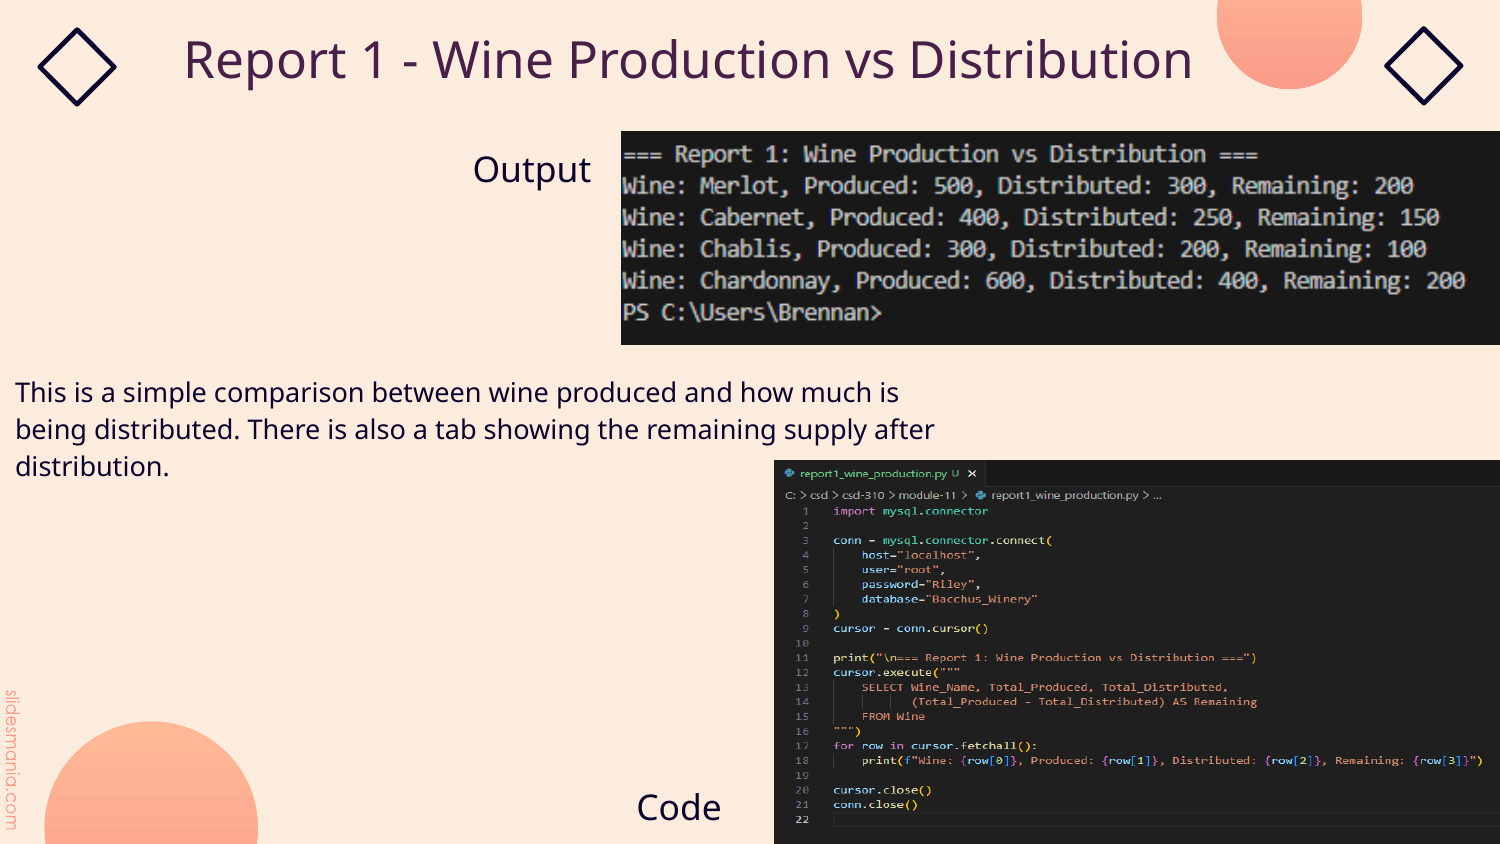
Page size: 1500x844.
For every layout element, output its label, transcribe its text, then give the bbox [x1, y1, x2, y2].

text_box This is a simple comparison between wine produced and how much is being distributed. There is also a tab showing the remaining supply after distribution. [0, 355, 991, 565]
picture [621, 131, 1500, 345]
text_box Output [457, 131, 619, 205]
text_box Code [621, 770, 769, 843]
title Report 1 - Wine Production vs Distribution [169, 12, 1331, 122]
picture [774, 460, 1500, 844]
